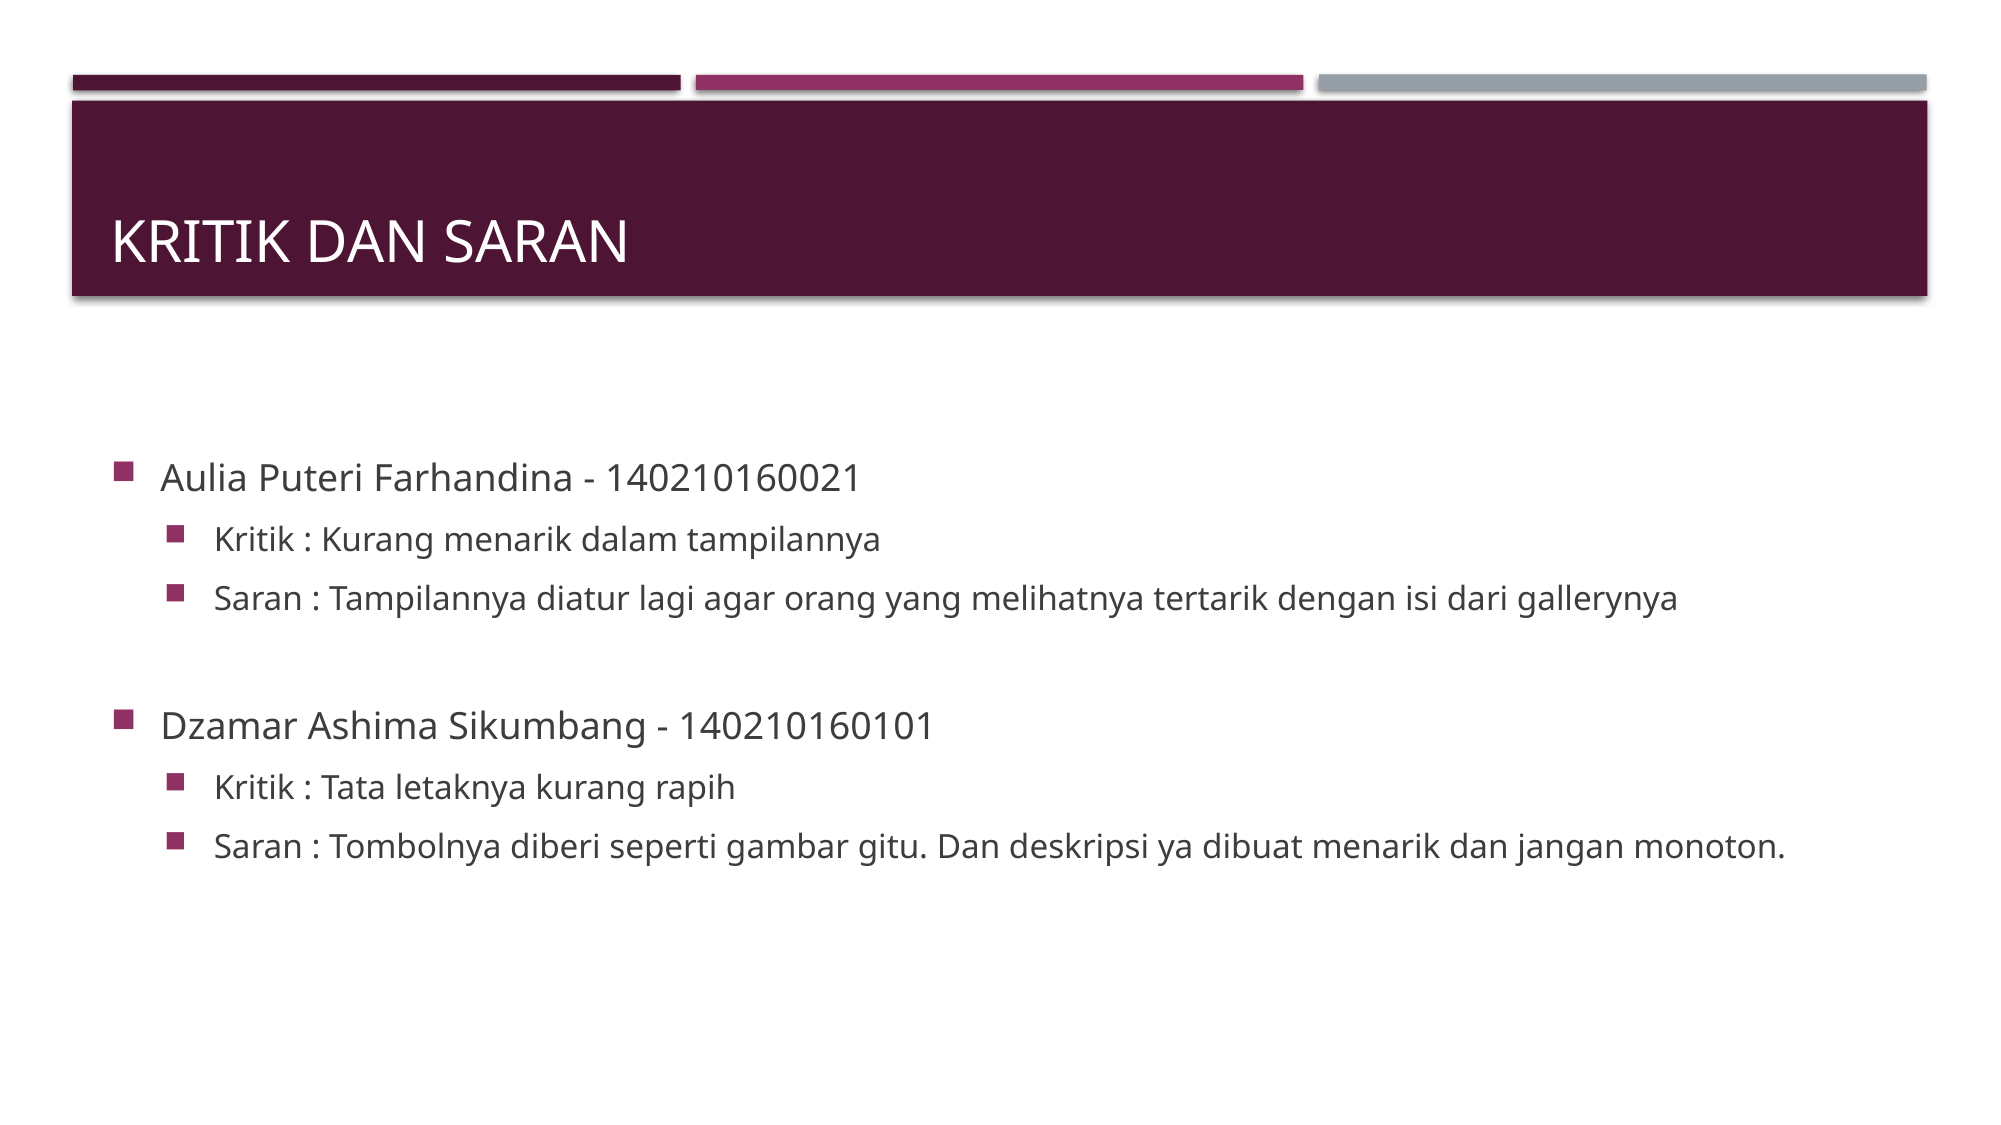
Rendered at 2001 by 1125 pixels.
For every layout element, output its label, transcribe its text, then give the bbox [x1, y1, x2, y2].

list Aulia Puteri Farhandina - 140210160021 Kritik : Kurang menarik dalam tampilannya Saran : Tampilannya diatur lagi agar orang yang melihatnya tertarik dengan isi dari gallerynya Dzamar Ashima Sikumbang - 140210160101 Kritik : Tata letaknya kurang rapih Saran : Tombolnya diberi seperti gambar gitu. Dan deskripsi ya dibuat menarik dan jangan monoton. [95, 357, 1905, 962]
title KRITIK DAN SARAN [95, 115, 1905, 282]
